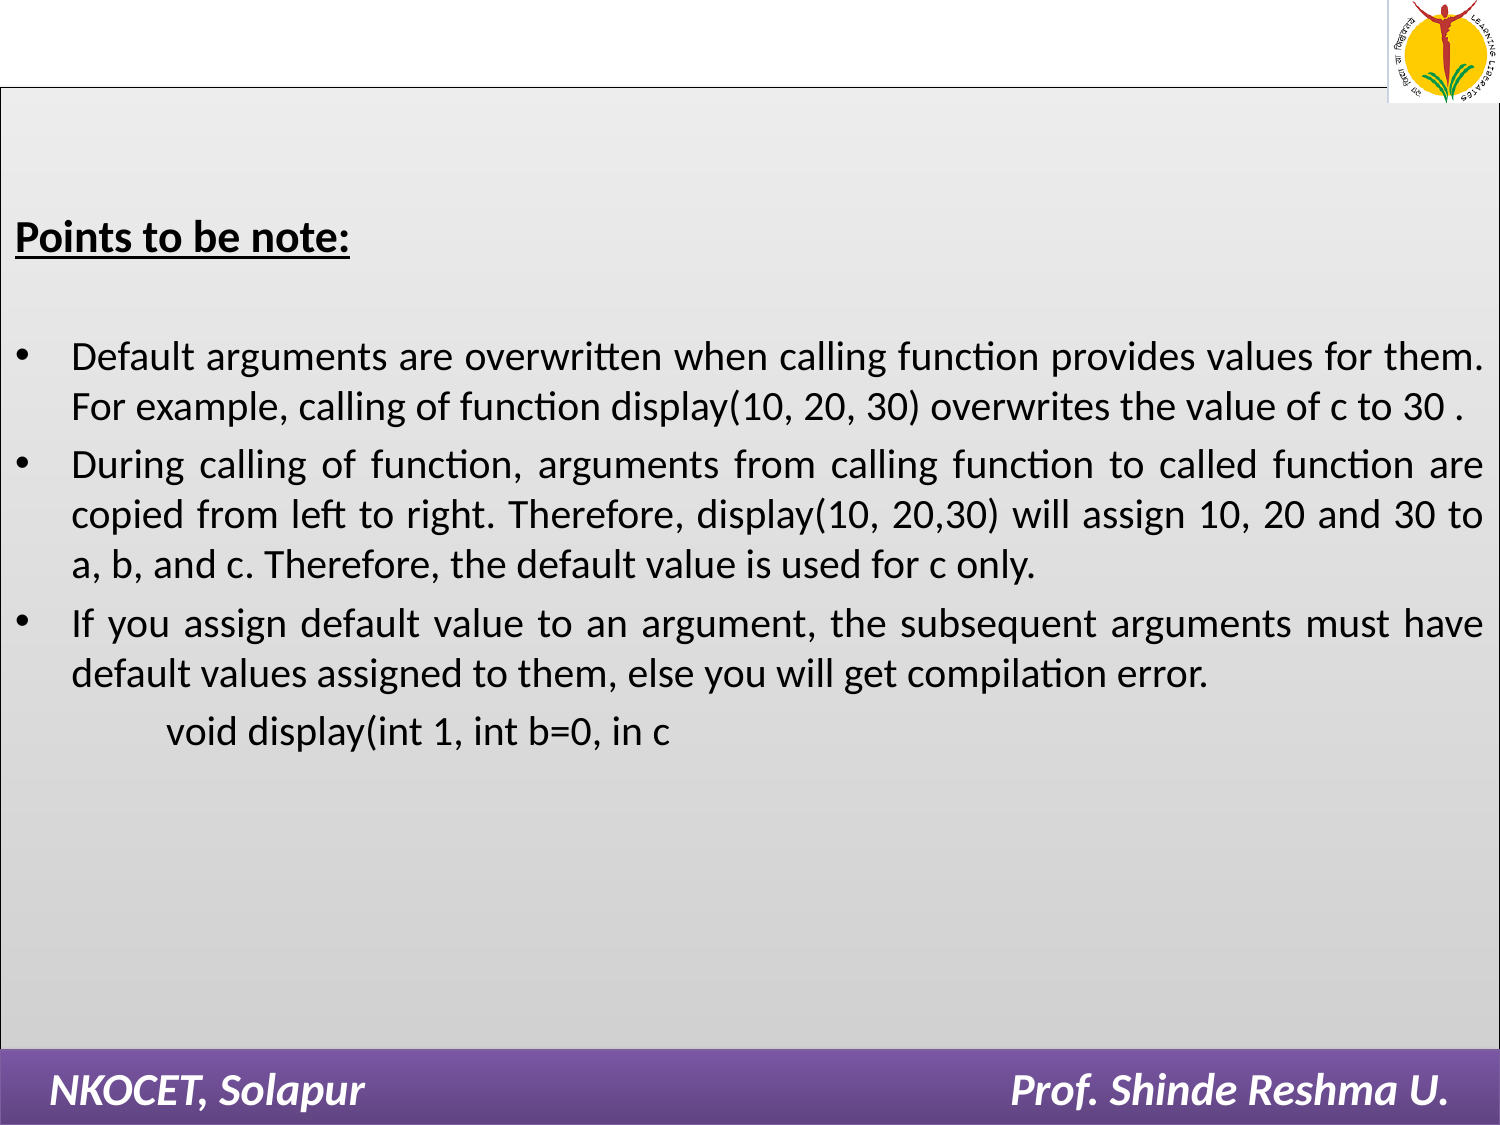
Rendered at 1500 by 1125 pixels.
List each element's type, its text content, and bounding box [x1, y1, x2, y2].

picture [1387, 0, 1500, 104]
text_box NKOCET, Solapur Prof. Shinde Reshma U. [0, 1049, 1500, 1125]
list Points to be note: Default arguments are overwritten when calling function provides values for them. For example, calling of function display(10, 20, 30) overwrites the value of c to 30 . During calling of function, arguments from calling function to called function are copied from left to right. Therefore, display(10, 20,30) will assign 10, 20 and 30 to a, b, and c. Therefore, the default value is used for c only. If you assign default value to an argument, the subsequent arguments must have default values assigned to them, else you will get compilation error. void display(int 1, int b=0, in c [0, 87, 1500, 1049]
